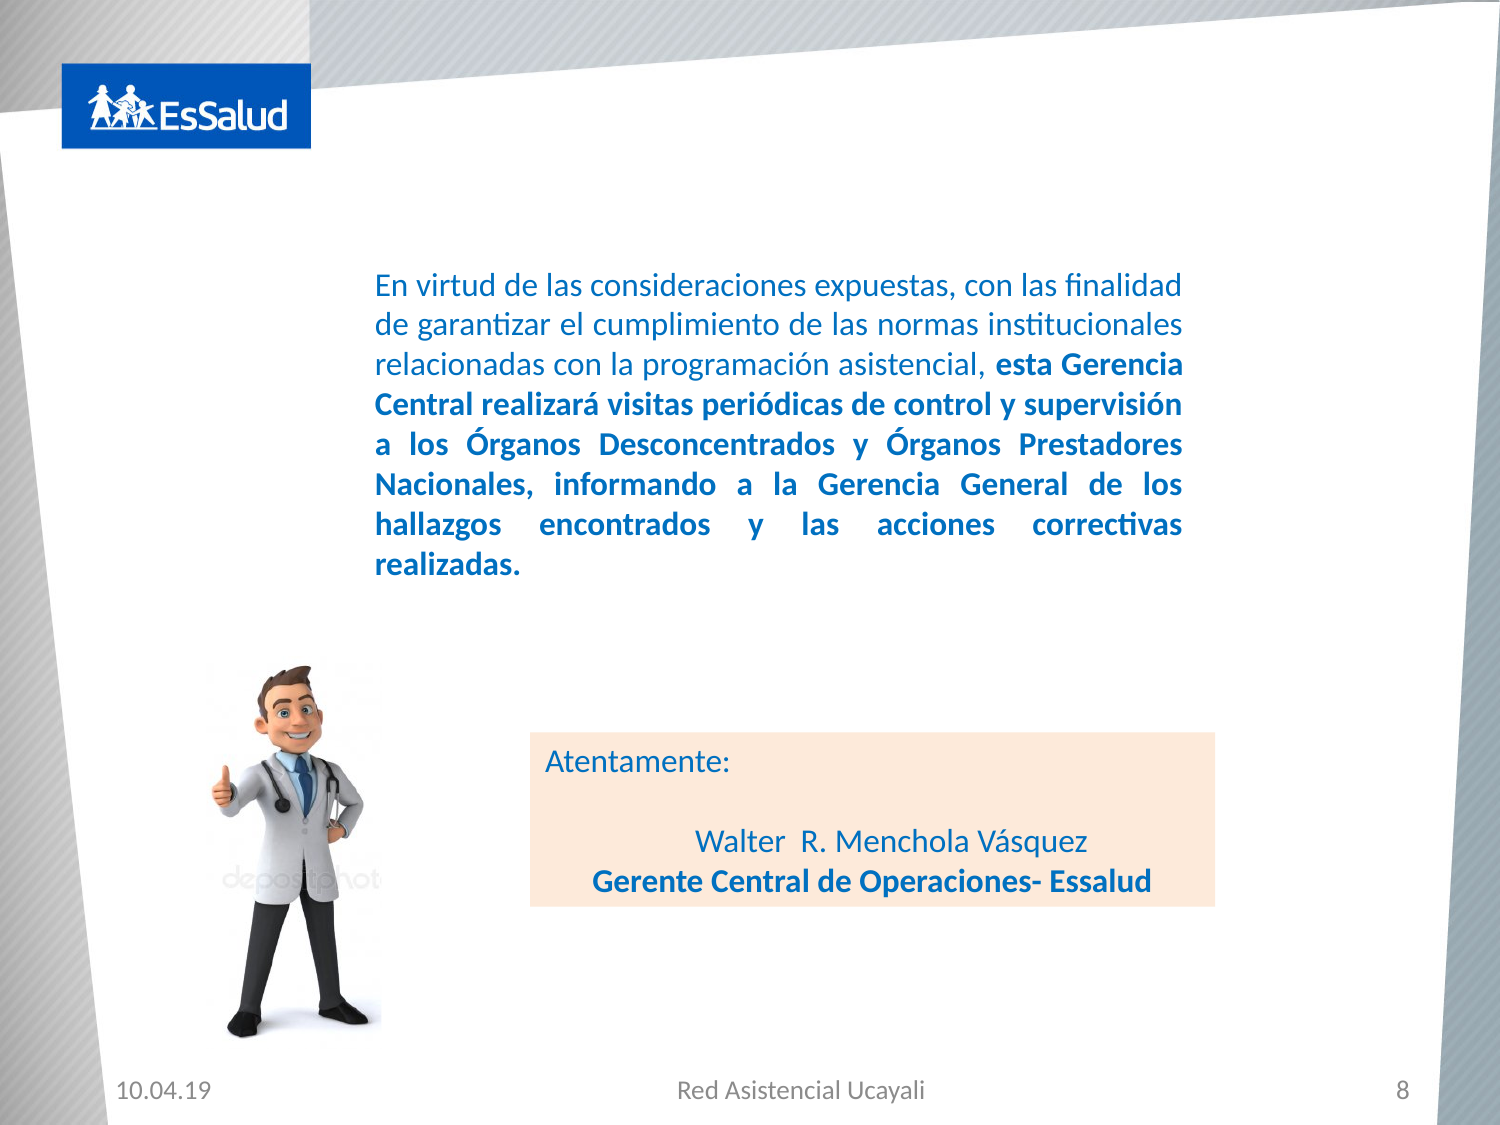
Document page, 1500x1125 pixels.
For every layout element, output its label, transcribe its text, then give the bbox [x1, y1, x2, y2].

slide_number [100, 1072, 243, 1106]
picture [0, 0, 1500, 1125]
text_box En virtud de las consideraciones expuestas, con las finalidad de garantizar el cumplimiento de las normas institucionales relacionadas con la programación asistencial, esta Gerencia Central realizará visitas periódicas de control y supervisión a los Órganos Desconcentrados y Órganos Prestadores Nacionales, informando a la Gerencia General de los hallazgos encontrados y las acciones correctivas realizadas. [360, 255, 1199, 590]
slide_number 7 [1352, 1056, 1425, 1122]
text_box Atentamente: Walter R. Menchola Vásquez Gerente Central de Operaciones- Essalud [530, 732, 1216, 907]
footer Red Asistencial Ucayali [263, 1072, 1339, 1106]
